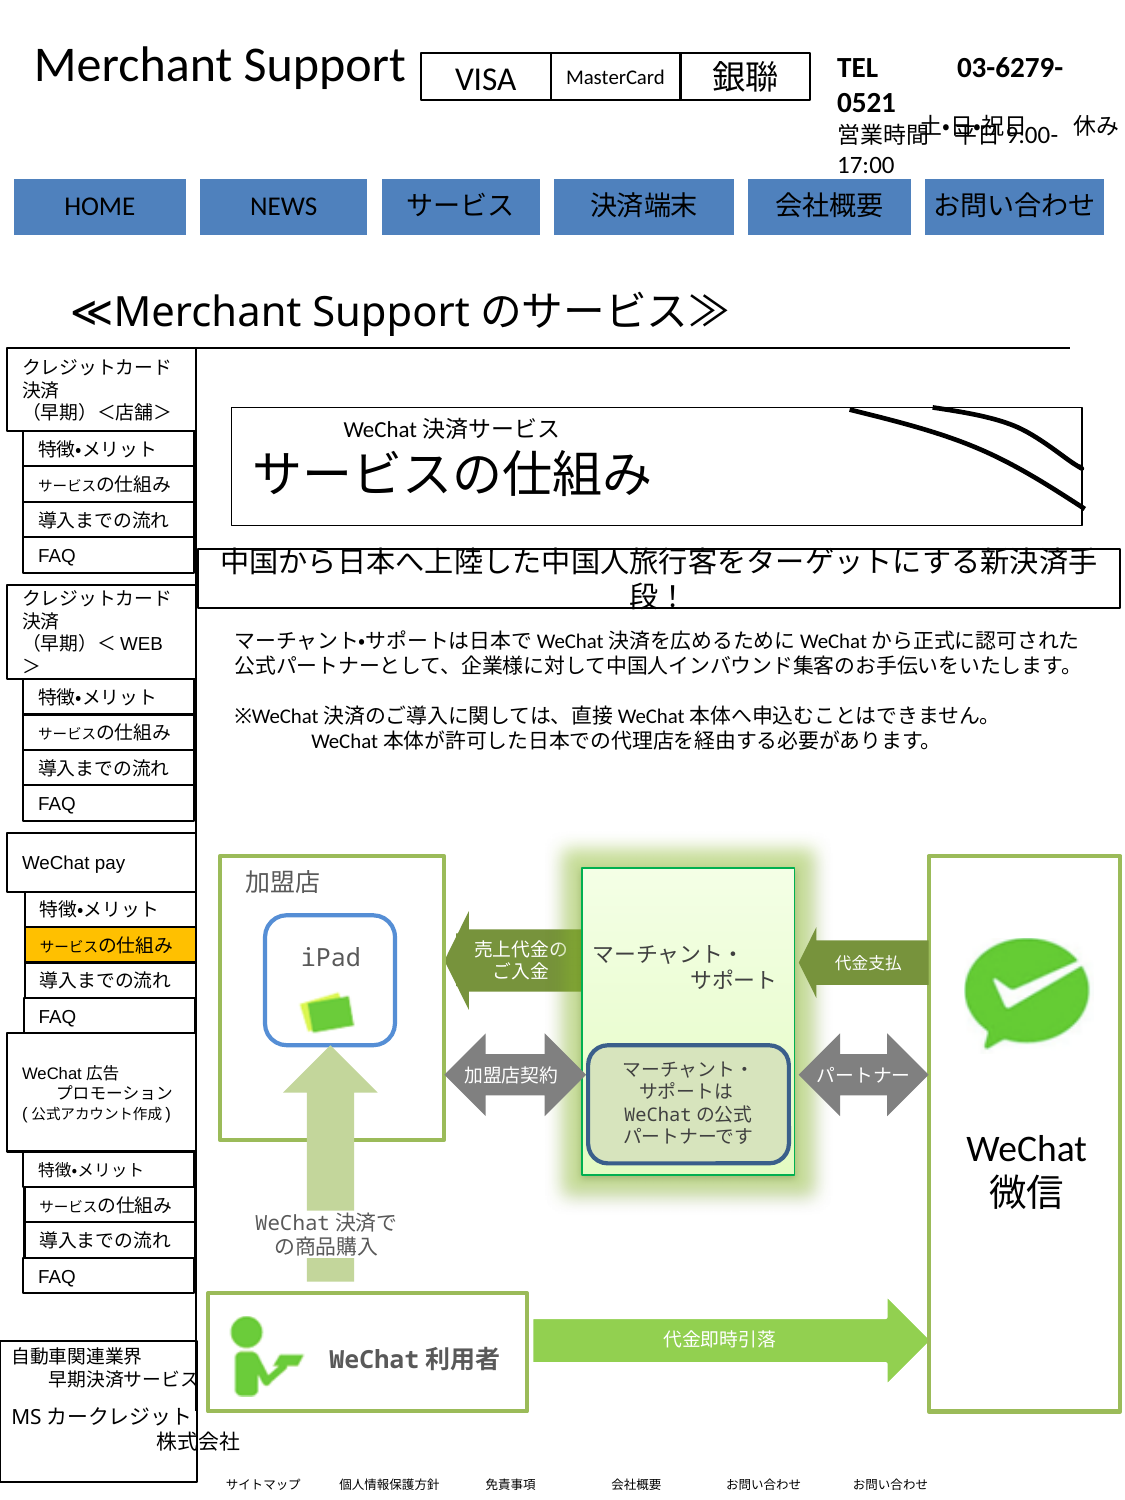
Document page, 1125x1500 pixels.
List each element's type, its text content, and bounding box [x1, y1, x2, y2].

text_box クレジットカード決済 （早期）＜WEB＞ [5, 582, 191, 681]
text_box ≪Merchant Supportのサービス≫ [55, 277, 746, 343]
text_box WeChat pay [5, 831, 191, 894]
text_box FAQ [21, 1256, 191, 1295]
text_box FAQ [22, 996, 191, 1035]
text_box サービスの仕組み [21, 712, 191, 748]
text_box マーチャント・サポートは日本でWeChat決済を広めるためにWeChatから正式に認可された公式パートナーとして、企業様に対して中国人インバウンド集客のお手伝いをいたします。 ※WeChat決済のご導入に関しては、直接WeChat本体へ申込むことはできません。 WeChat本体が許可した日本での代理店を経由する必要があります。 [219, 620, 1106, 810]
text_box WeChat決済サービス サービスの仕組み [231, 407, 673, 510]
picture [963, 938, 1095, 1054]
text_box 特徴・メリット [21, 1149, 191, 1189]
text_box WeChat広告 プロモーション (公式アカウント作成) [5, 1031, 191, 1154]
text_box クレジットカード決済 （早期）＜店舗＞ [5, 346, 198, 433]
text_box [420, 41, 1125, 153]
text_box [849, 408, 1086, 510]
text_box 導入までの流れ [21, 748, 191, 783]
text_box サービスの仕組み [22, 1185, 191, 1220]
text_box FAQ [21, 535, 191, 575]
text_box 導入までの流れ [23, 960, 191, 996]
text_box 導入までの流れ [22, 1220, 191, 1256]
text_box Merchant Support [19, 24, 480, 100]
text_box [207, 856, 1121, 1412]
text_box 特徴・メリット [21, 429, 191, 464]
text_box 中国から日本へ上陸した中国人旅行客をターゲットにする新決済手段！ [201, 547, 1122, 610]
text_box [11, 170, 1107, 243]
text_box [0, 1464, 1125, 1500]
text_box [0, 1337, 374, 1483]
text_box 導入までの流れ [21, 500, 191, 535]
text_box [932, 406, 1083, 470]
text_box [230, 405, 1084, 528]
text_box 特徴・メリット [21, 677, 191, 712]
text_box FAQ [21, 783, 191, 823]
text_box サービスの仕組み [23, 925, 191, 960]
text_box 特徴・メリット [23, 890, 191, 925]
text_box サービスの仕組み [21, 464, 191, 500]
